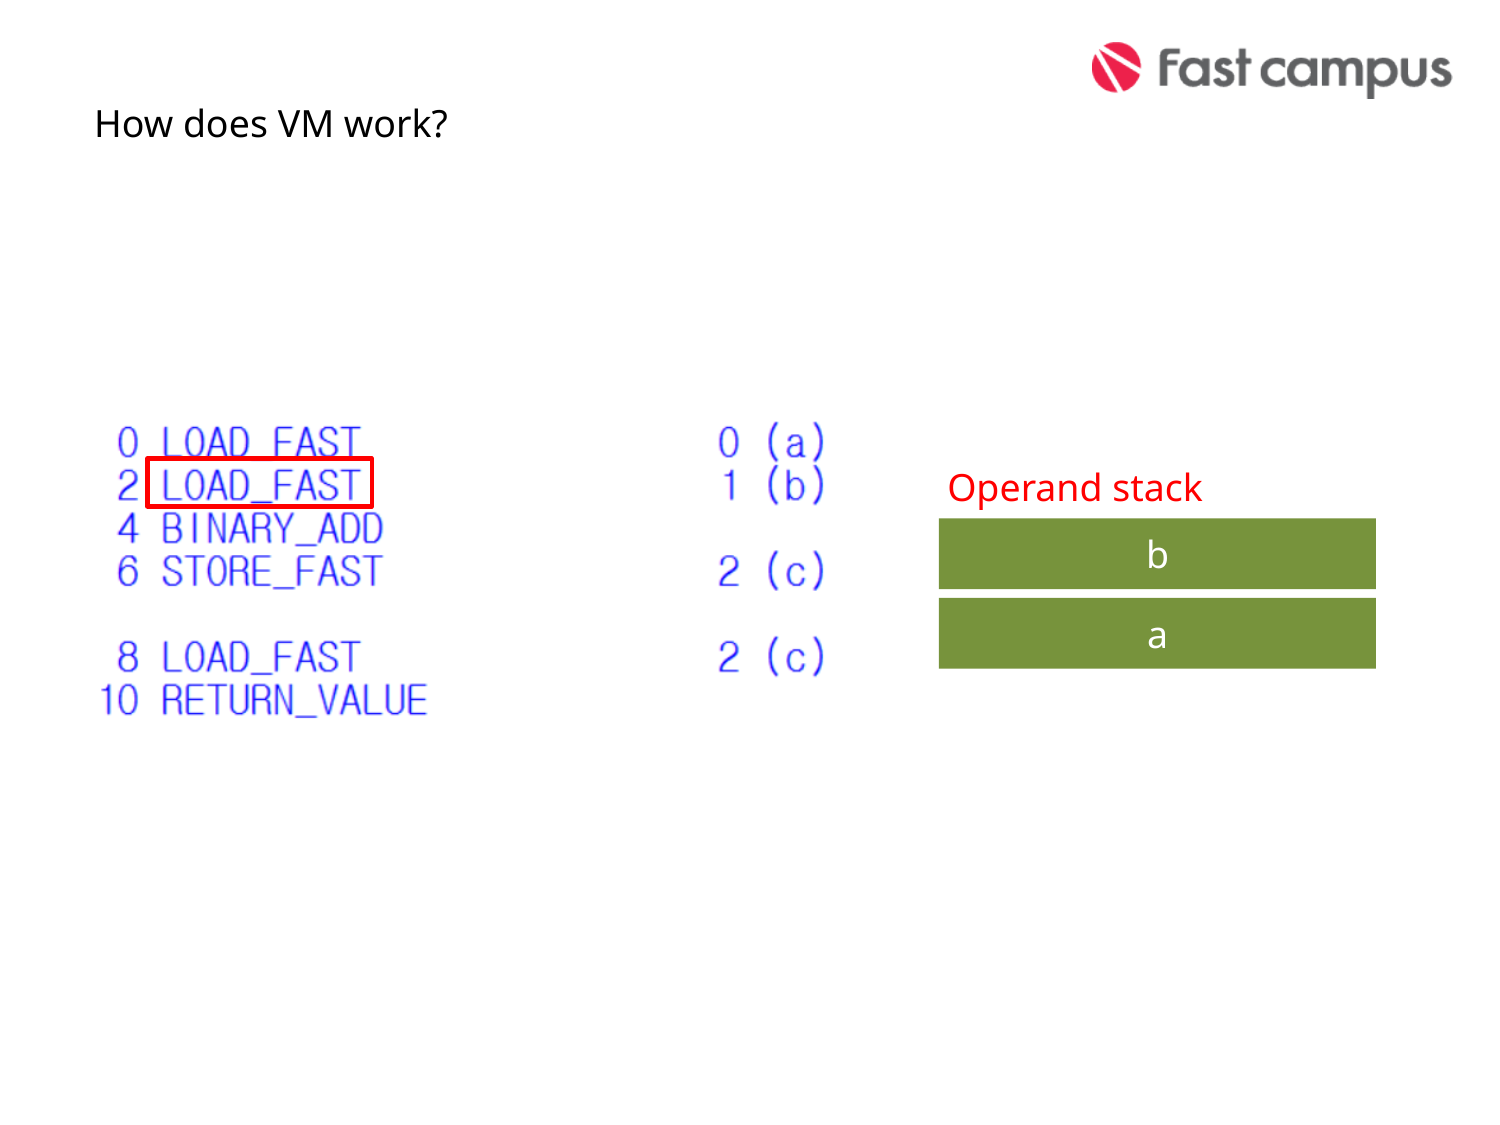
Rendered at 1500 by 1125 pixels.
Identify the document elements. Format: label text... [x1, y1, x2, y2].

picture [89, 420, 843, 729]
text_box Operand stack [932, 456, 1218, 516]
text_box b [937, 516, 1378, 591]
picture [1092, 42, 1453, 99]
text_box How does VM work? [79, 93, 464, 153]
text_box a [937, 596, 1378, 671]
